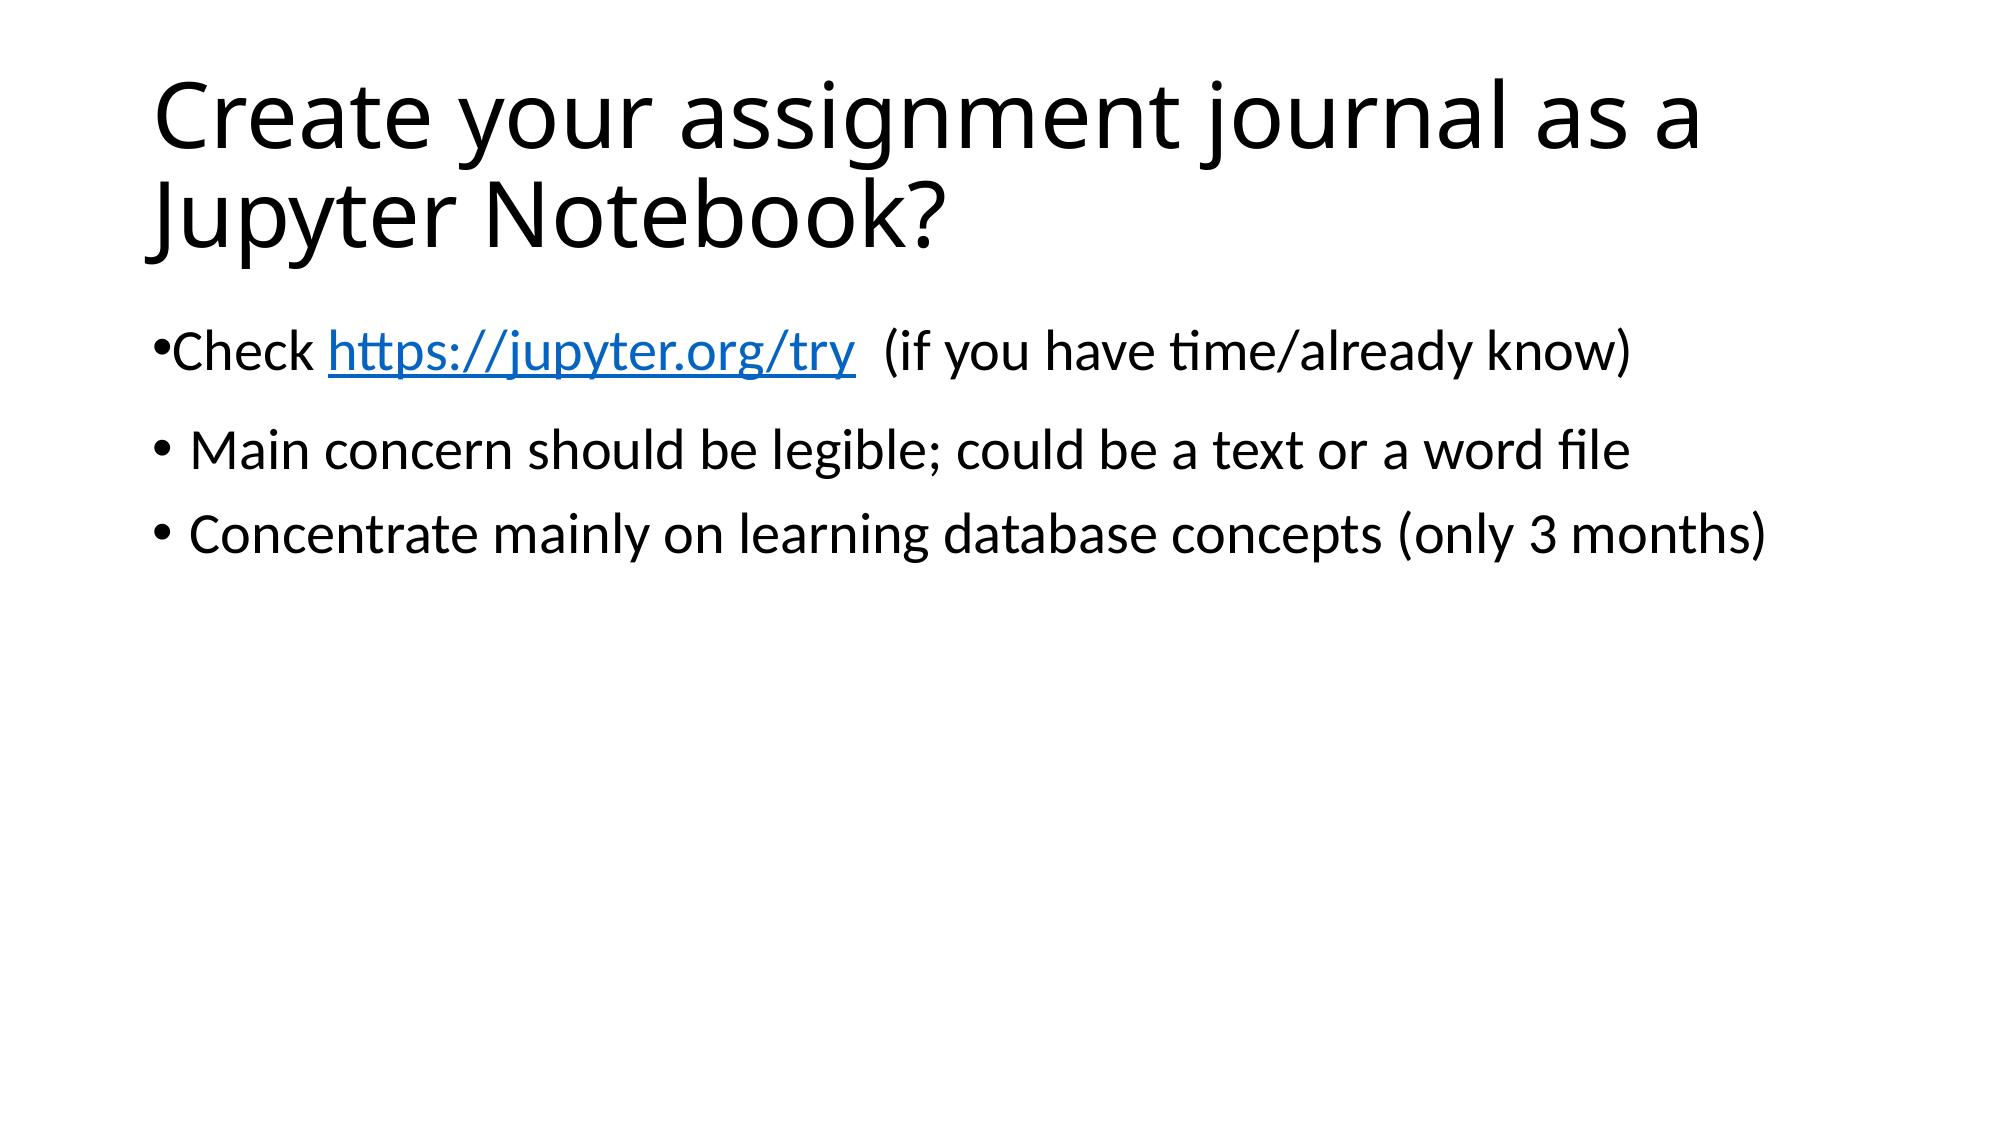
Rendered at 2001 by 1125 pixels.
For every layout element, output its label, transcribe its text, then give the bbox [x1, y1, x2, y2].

title Create your assignment journal as a Jupyter Notebook? [137, 59, 1863, 278]
list Check https://jupyter.org/try (if you have time/already know) Main concern should be legible; could be a text or a word file Concentrate mainly on learning database concepts (only 3 months) [137, 299, 1863, 1014]
